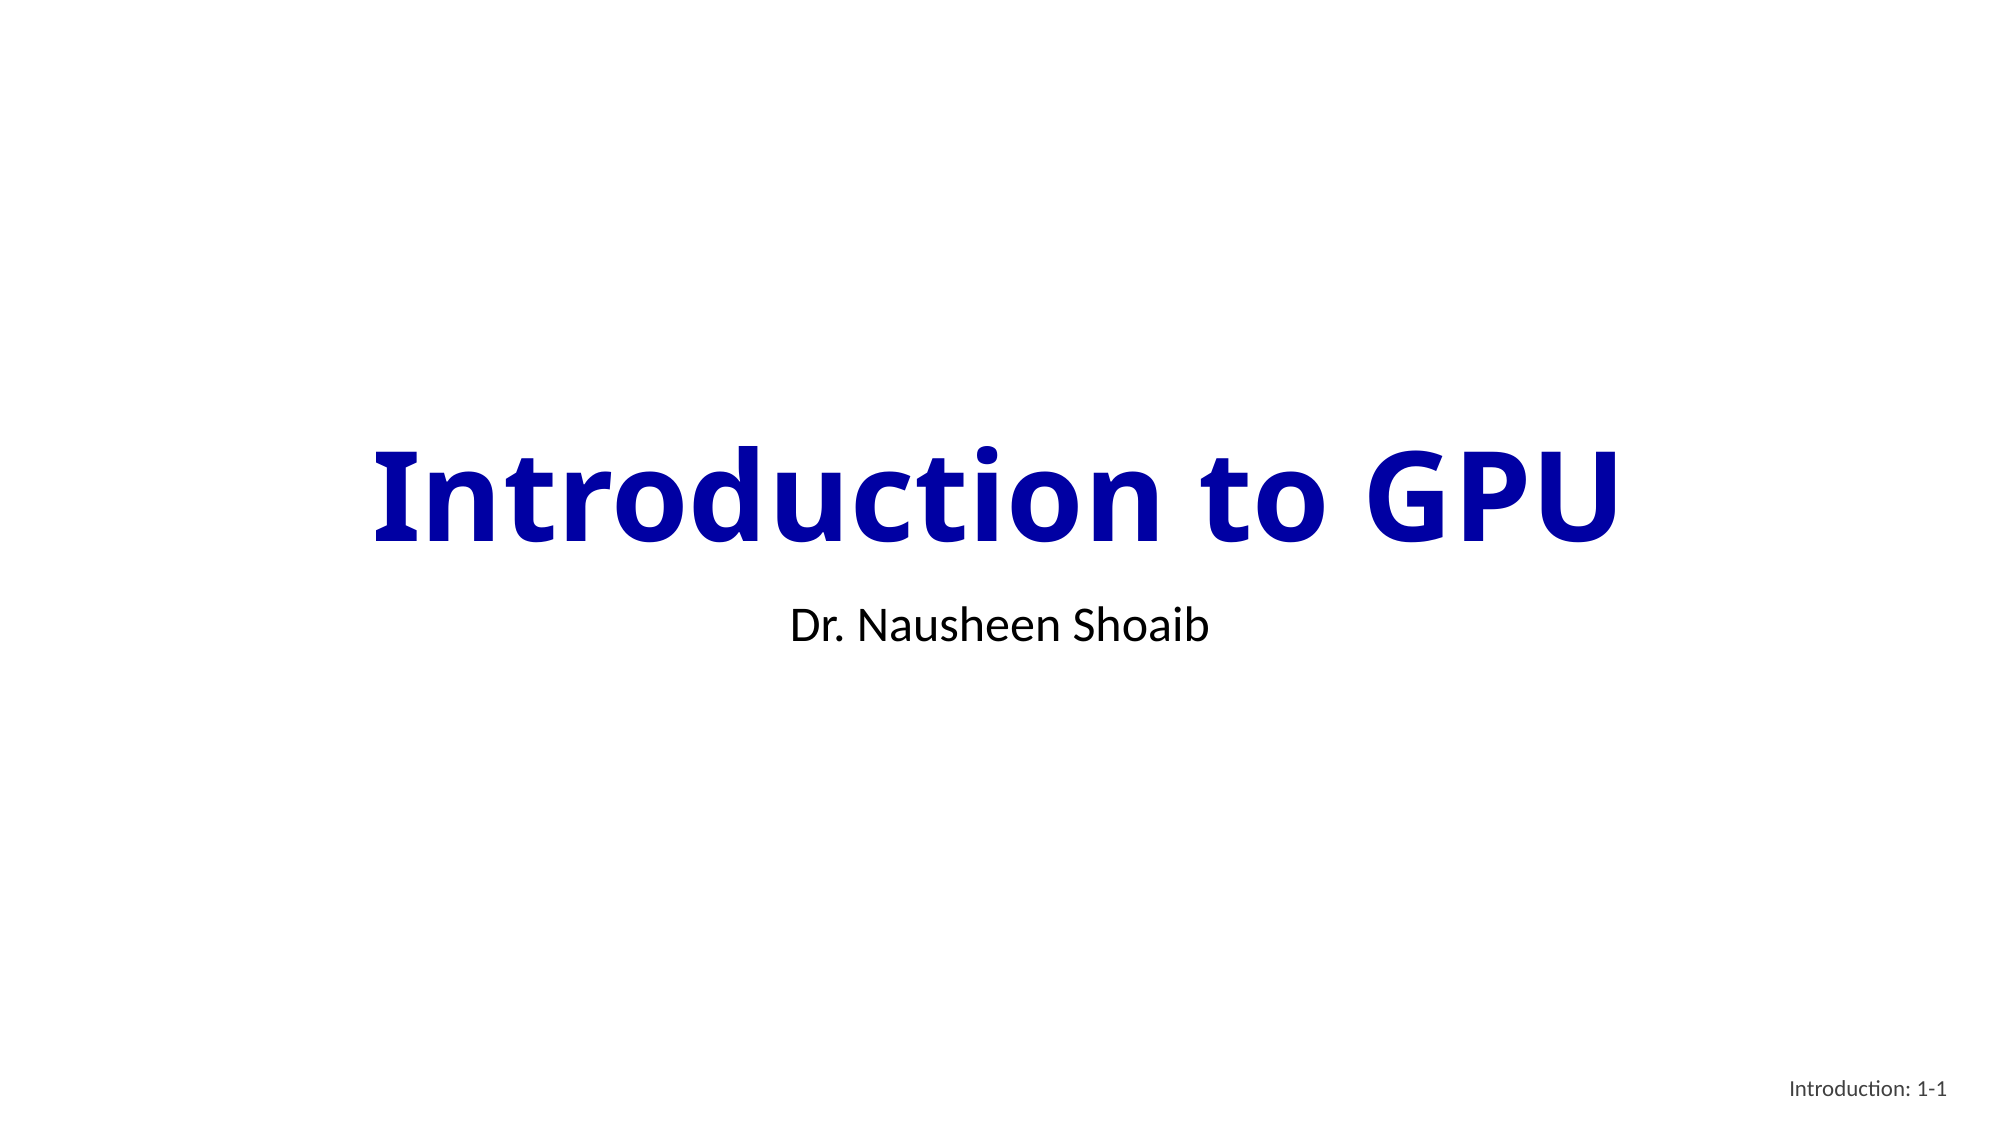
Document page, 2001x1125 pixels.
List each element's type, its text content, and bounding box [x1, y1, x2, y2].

subtitle Dr. Nausheen Shoaib [249, 590, 1750, 863]
title Introduction to GPU [249, 184, 1750, 576]
slide_number Introduction: 1-1 [1512, 1056, 1963, 1117]
